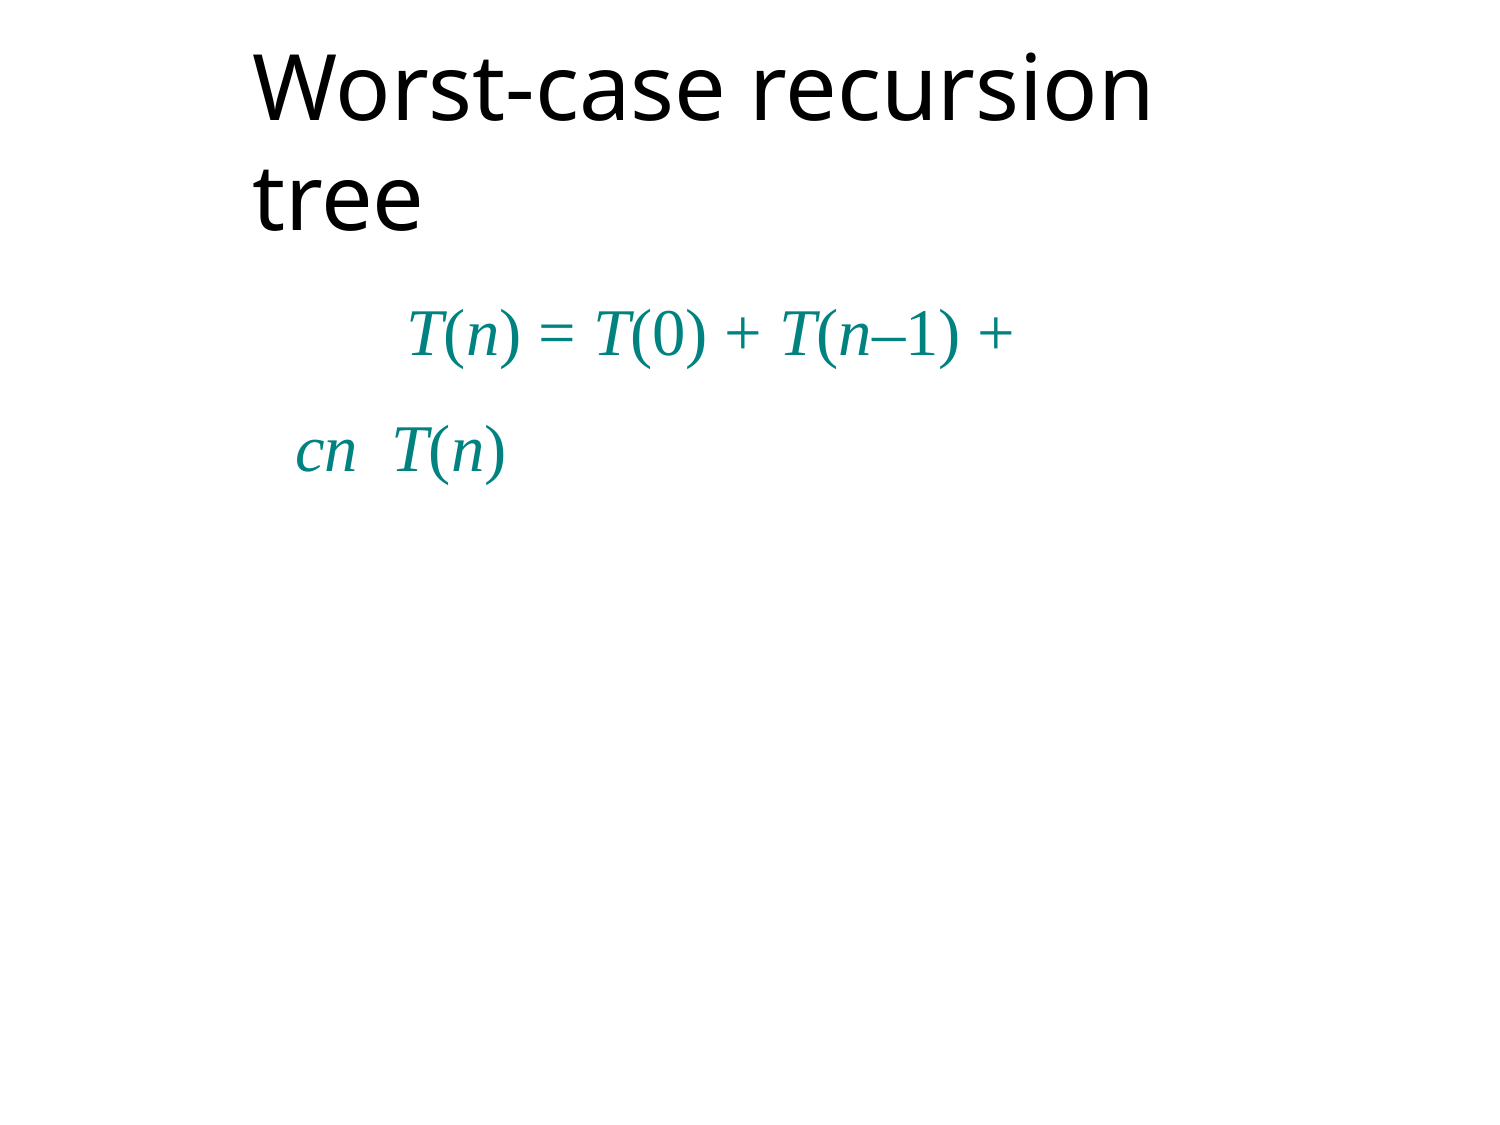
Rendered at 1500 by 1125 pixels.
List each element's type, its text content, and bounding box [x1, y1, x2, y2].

title Worst-case recursion tree T(n) = T(0) + T(n–1) + cn T(n) [250, 0, 1262, 485]
